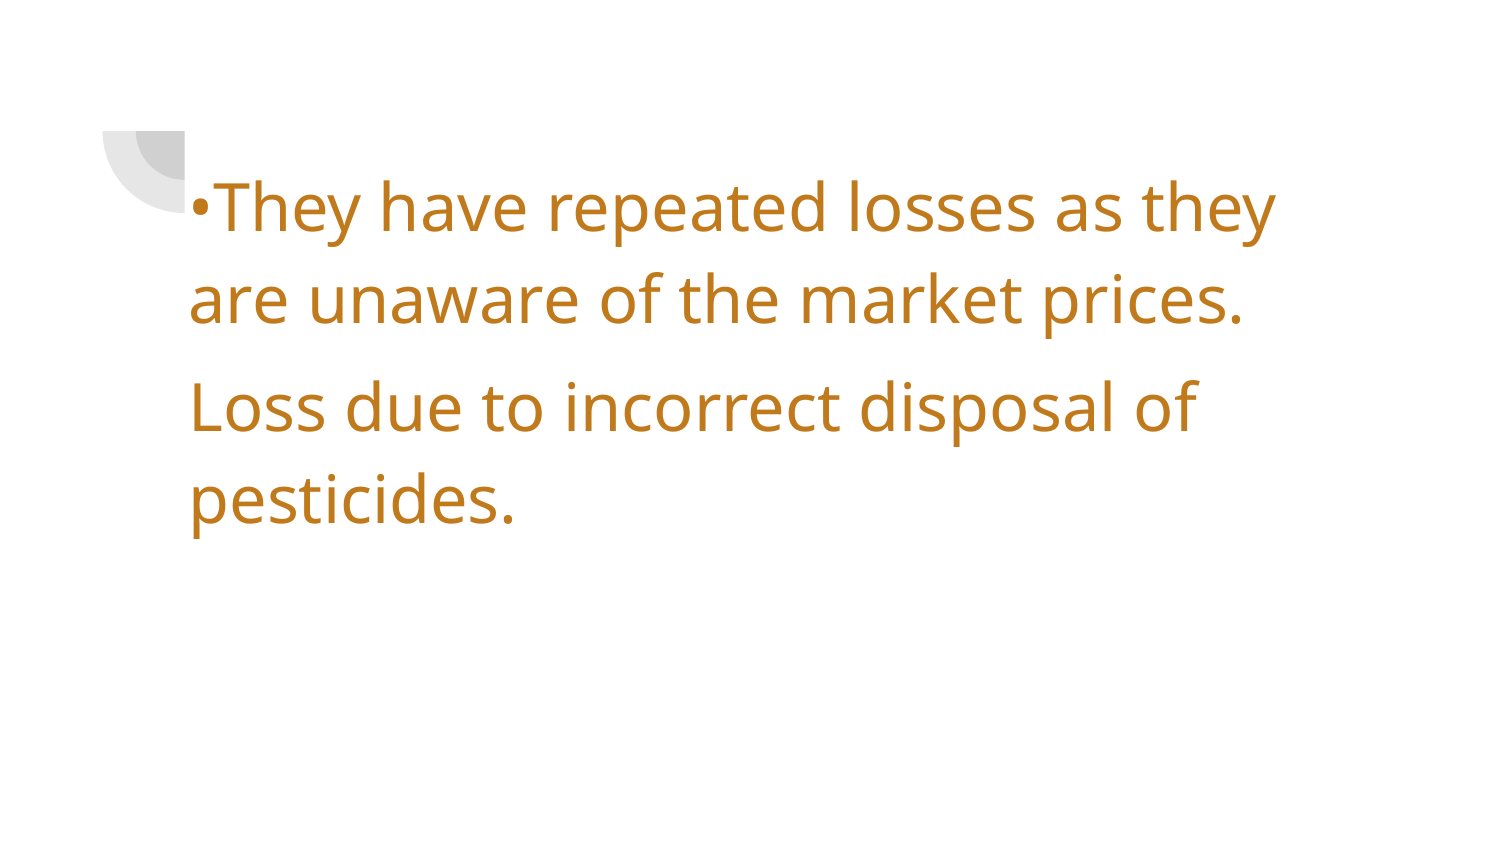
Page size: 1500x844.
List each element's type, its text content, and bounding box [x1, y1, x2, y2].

list •They have repeated losses as they are unaware of the market prices. Loss due to incorrect disposal of pesticides. [173, 137, 1327, 555]
